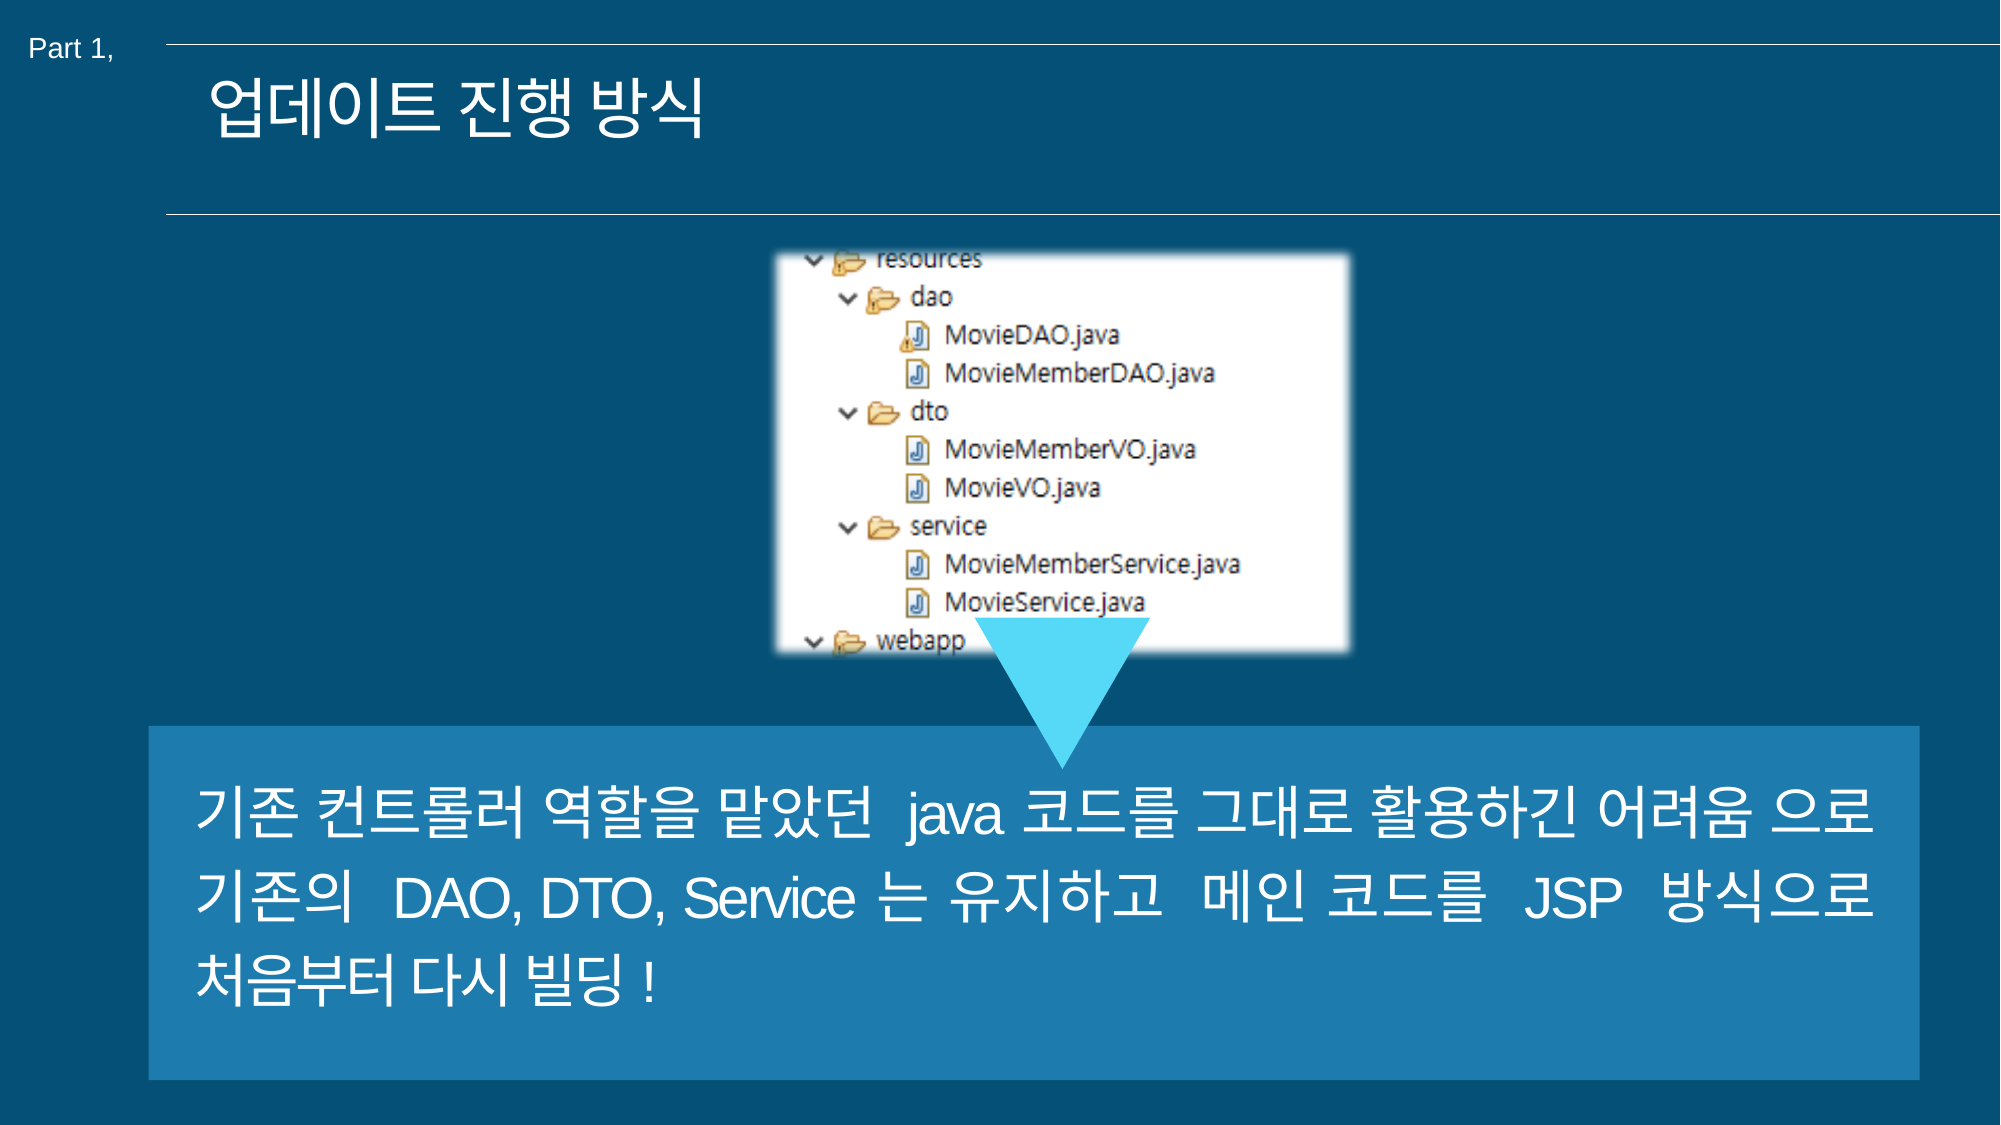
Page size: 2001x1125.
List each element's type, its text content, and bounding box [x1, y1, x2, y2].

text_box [148, 725, 1920, 1081]
text_box 업데이트 진행 방식 [192, 59, 724, 155]
text_box [999, 662, 1126, 725]
picture [769, 247, 1357, 662]
text_box Part 1, [13, 22, 130, 72]
